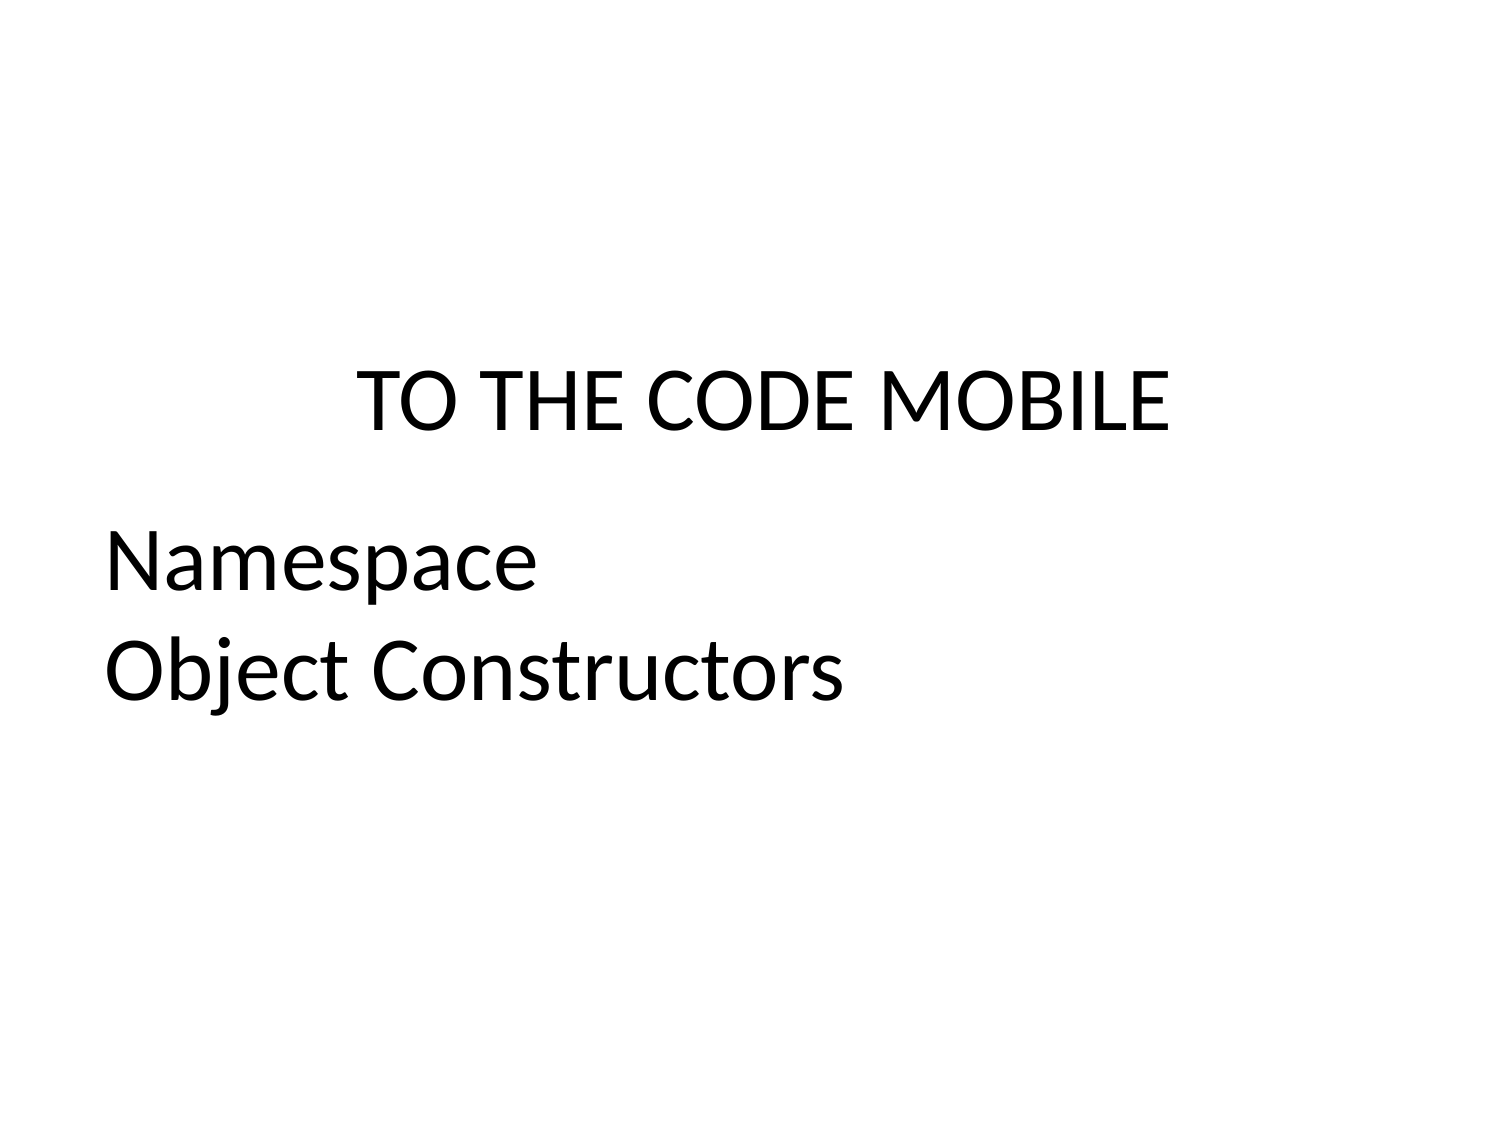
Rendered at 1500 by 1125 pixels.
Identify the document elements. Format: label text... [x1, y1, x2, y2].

text_box Namespace Object Constructors [90, 569, 1440, 758]
text_box TO THE CODE MOBILE [90, 299, 1440, 488]
